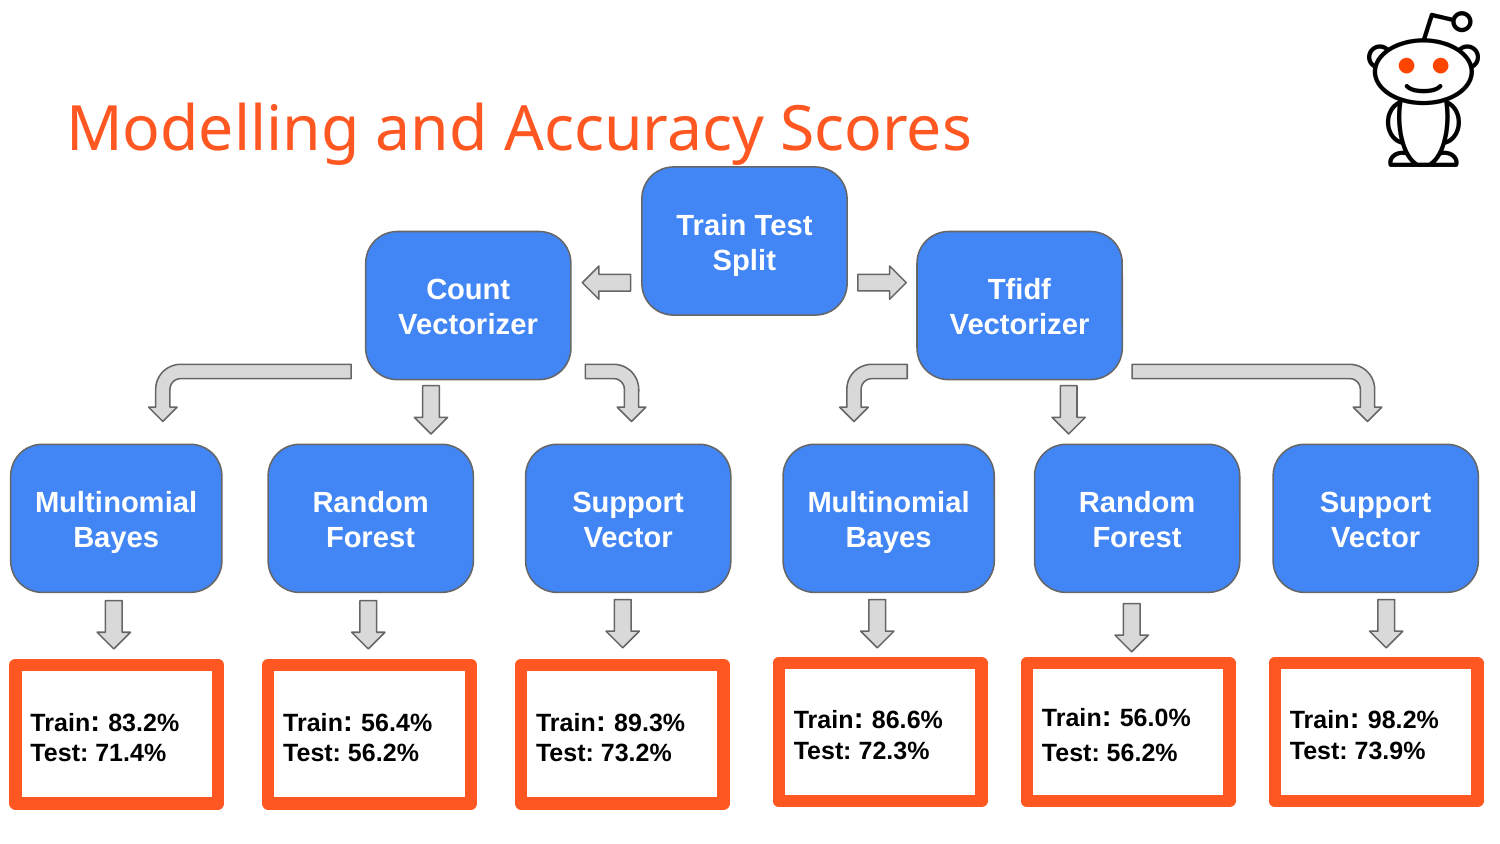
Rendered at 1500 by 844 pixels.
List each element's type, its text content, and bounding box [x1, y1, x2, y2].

text_box [1369, 599, 1403, 648]
text_box [606, 599, 640, 648]
text_box Train: 89.3% Test: 73.2% [521, 665, 724, 804]
text_box [414, 385, 448, 434]
text_box [351, 600, 385, 649]
text_box [860, 599, 894, 648]
text_box Random Forest [268, 444, 474, 593]
text_box Train: 98.2% Test: 73.9% [1274, 663, 1478, 802]
title Modelling and Accuracy Scores [51, 72, 1449, 167]
text_box [1132, 364, 1382, 422]
text_box Train Test Split [641, 166, 848, 316]
text_box Multinomial Bayes [783, 444, 995, 593]
text_box [857, 265, 907, 300]
text_box Support Vector [525, 444, 731, 593]
text_box [585, 364, 646, 422]
text_box [582, 266, 631, 300]
text_box [97, 600, 131, 649]
text_box [839, 364, 908, 422]
text_box Multinomial Bayes [10, 444, 222, 593]
text_box [1052, 385, 1086, 434]
text_box Count Vectorizer [365, 231, 571, 380]
text_box Train: 83.2% Test: 71.4% [15, 665, 218, 804]
text_box Train: 56.0% Test: 56.2% [1026, 663, 1230, 802]
text_box Random Forest [1034, 444, 1240, 593]
text_box Support Vector [1273, 444, 1479, 593]
text_box [148, 364, 352, 422]
text_box Train: 56.4% Test: 56.2% [268, 665, 471, 804]
text_box [1115, 603, 1149, 652]
text_box Tfidf Vectorizer [917, 231, 1123, 380]
text_box Train: 86.6% Test: 72.3% [778, 663, 982, 802]
picture [1367, 11, 1480, 167]
